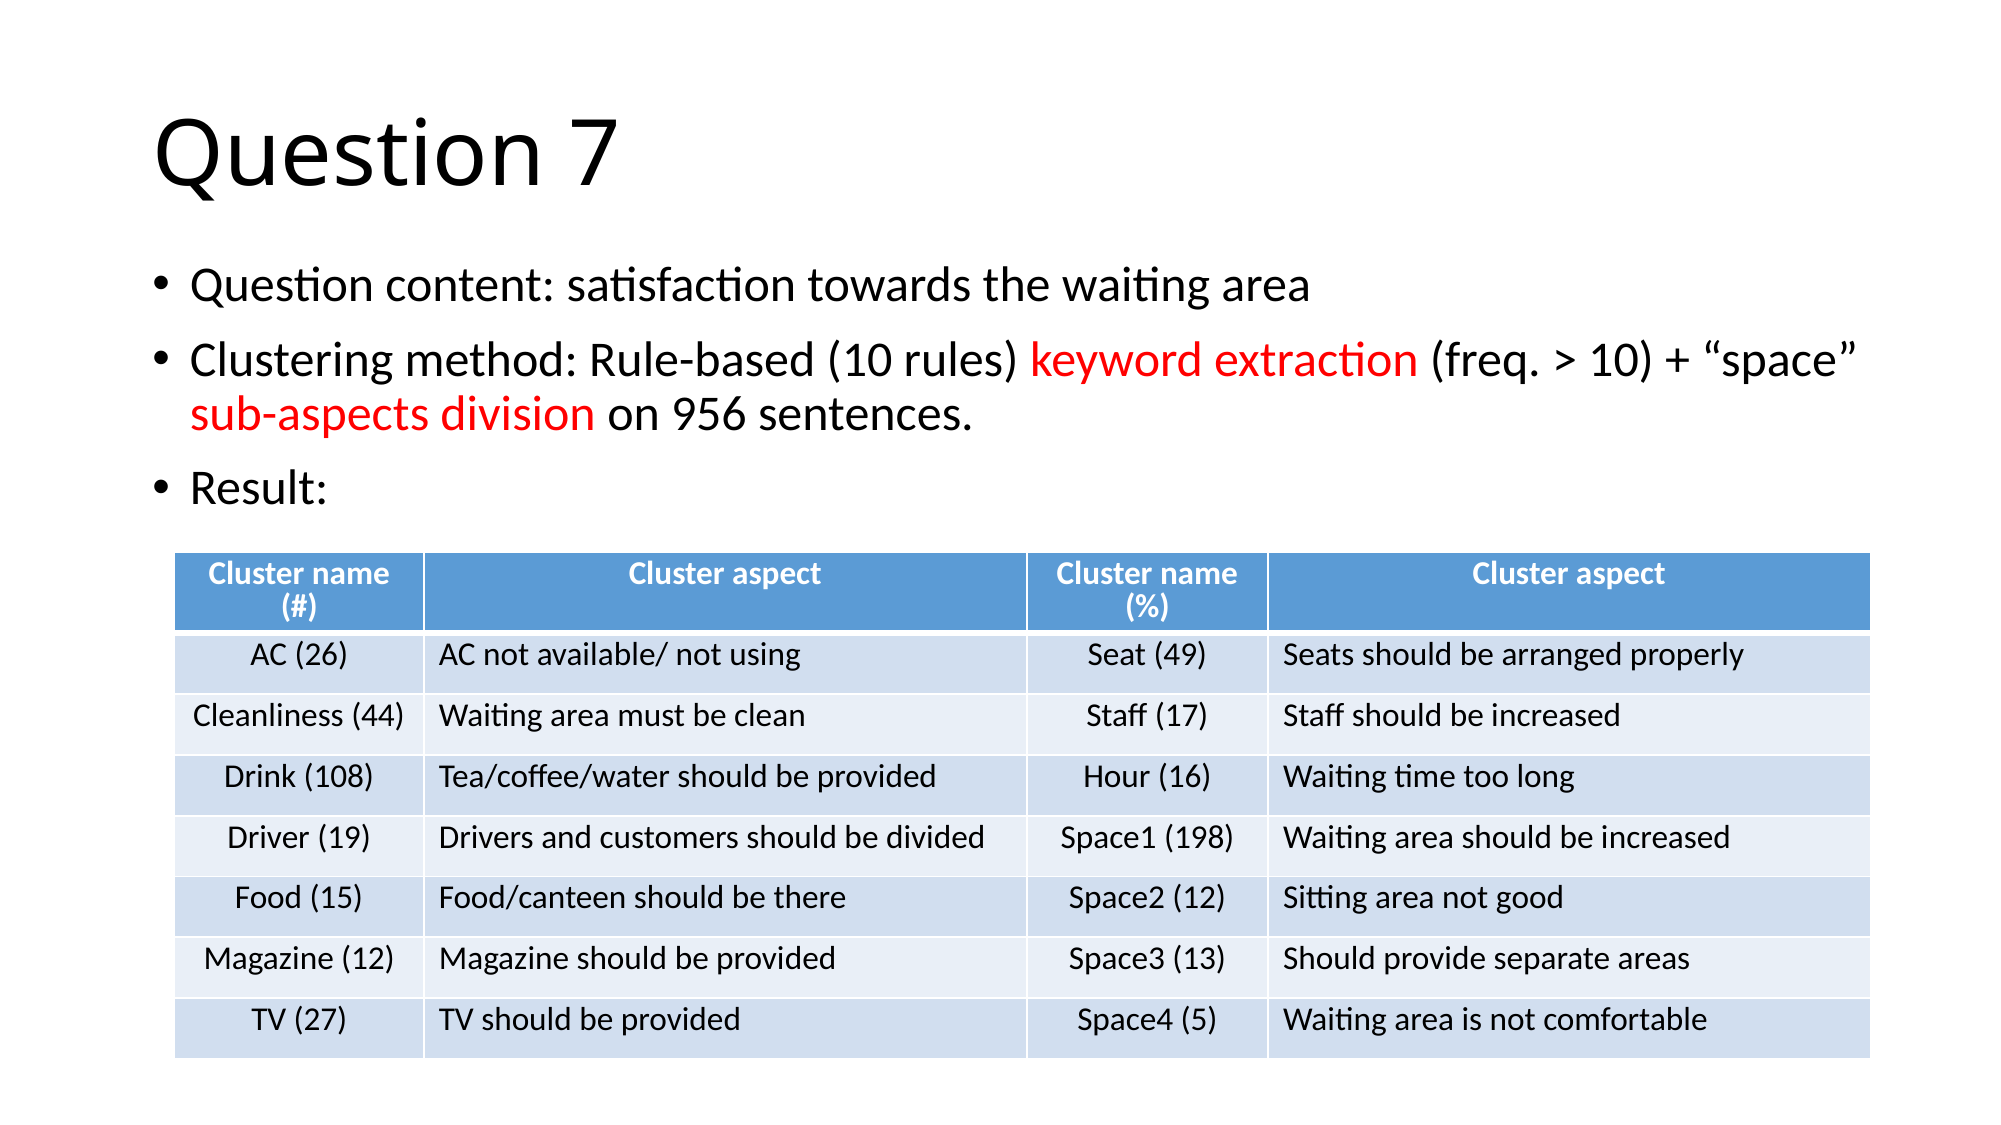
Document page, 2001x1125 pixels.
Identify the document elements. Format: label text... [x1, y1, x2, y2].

table_cell Drivers and customers should be divided [425, 817, 1026, 876]
table_header Cluster name (%) [1028, 553, 1267, 630]
table_cell Tea/coffee/water should be provided [425, 756, 1026, 815]
table_cell Staff should be increased [1269, 695, 1870, 754]
table_cell Hour (16) [1028, 756, 1267, 815]
table_header Cluster aspect [425, 553, 1026, 630]
table_cell Waiting area must be clean [425, 695, 1026, 754]
table_cell Staff (17) [1028, 695, 1267, 754]
table_cell Space1 (198) [1028, 817, 1267, 876]
table_cell Seats should be arranged properly [1269, 636, 1870, 693]
table_cell Waiting area is not comfortable [1269, 999, 1870, 1058]
table_cell Space2 (12) [1028, 877, 1267, 936]
table_cell Should provide separate areas [1269, 938, 1870, 997]
table_cell Magazine (12) [175, 938, 423, 997]
table_cell Driver (19) [175, 817, 423, 876]
table_cell Food/canteen should be there [425, 877, 1026, 936]
table_cell Space3 (13) [1028, 938, 1267, 997]
table_cell Magazine should be provided [425, 938, 1026, 997]
title Question 7 [137, 59, 1863, 250]
table_cell AC (26) [175, 636, 423, 693]
table_cell Space4 (5) [1028, 999, 1267, 1058]
table_cell Waiting area should be increased [1269, 817, 1870, 876]
table_header Cluster aspect [1269, 553, 1870, 630]
list Question content: satisfaction towards the waiting area Clustering method: Rule-based (10 rules) keyword extraction (freq. > 10) + “space” sub-aspects division on 956 sentences. Result: [137, 250, 1908, 1065]
table_cell Waiting time too long [1269, 756, 1870, 815]
table_header Cluster name (#) [175, 553, 423, 630]
table_cell Cleanliness (44) [175, 695, 423, 754]
table_cell Food (15) [175, 877, 423, 936]
table_cell Drink (108) [175, 756, 423, 815]
table_cell TV should be provided [425, 999, 1026, 1058]
table_cell AC not available/ not using [425, 636, 1026, 693]
table_cell Seat (49) [1028, 636, 1267, 693]
table_cell Sitting area not good [1269, 877, 1870, 936]
table_cell TV (27) [175, 999, 423, 1058]
